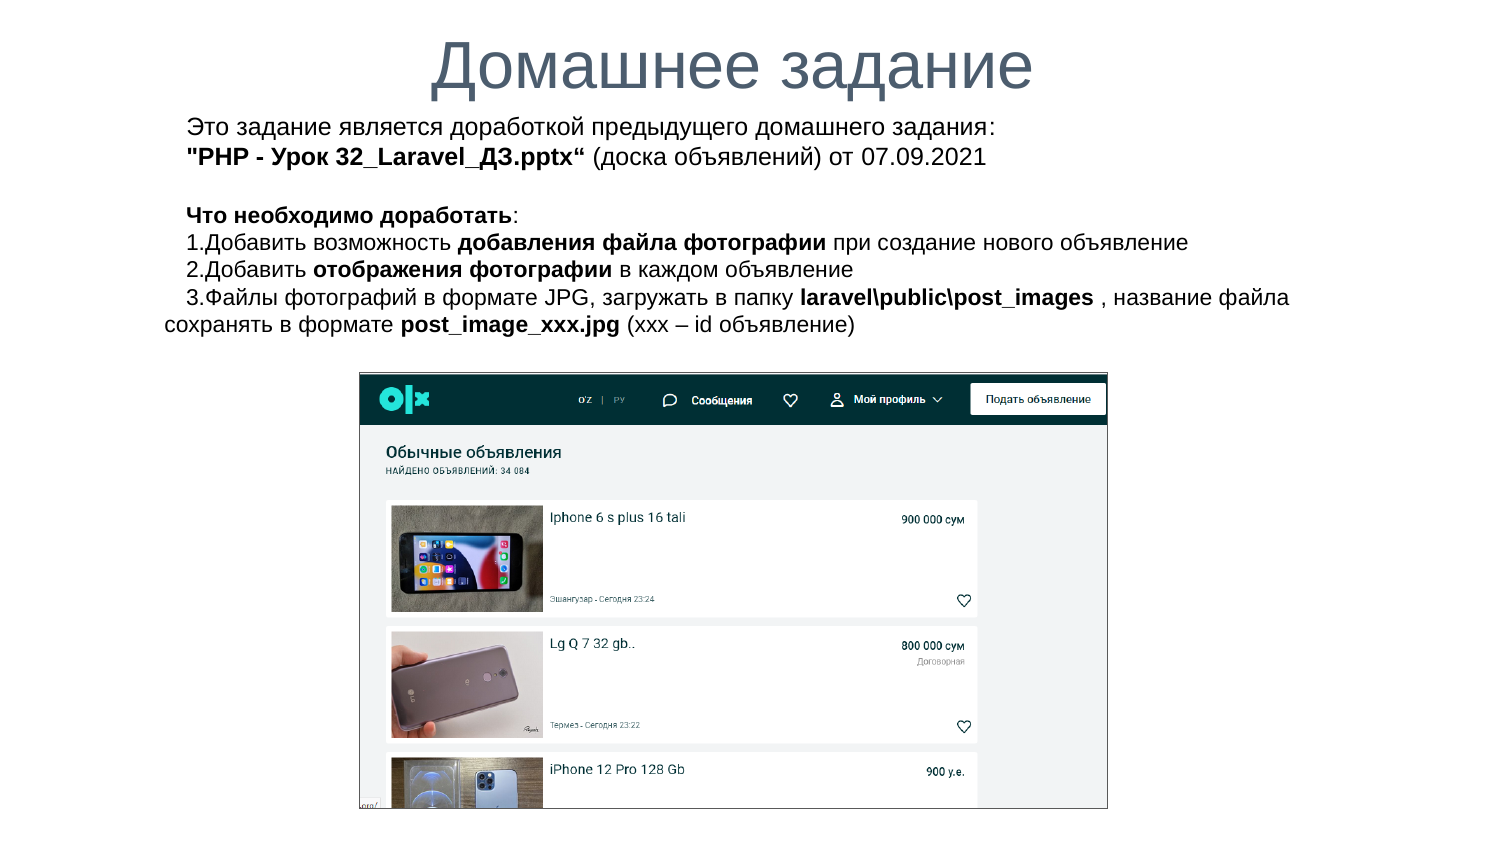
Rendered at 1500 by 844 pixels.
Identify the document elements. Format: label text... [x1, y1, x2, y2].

text_box Домашнее задание [171, 8, 1296, 102]
picture [359, 372, 1108, 809]
text_box Это задание является доработкой предыдущего домашнего задания: "PHP - Урок 32_Laravel_ДЗ.pptx“ (доска объявлений) от 07.09.2021 Что необходимо доработать: Добавить возможность добавления файла фотографии при создание нового объявление Добавить отображения фотографии в каждом объявление Файлы фотографий в формате JPG, загружать в папку laravel\public\post_images , название файла сохранять в формате post_image_xxx.jpg (xxx – id объявление) [112, 102, 1400, 373]
